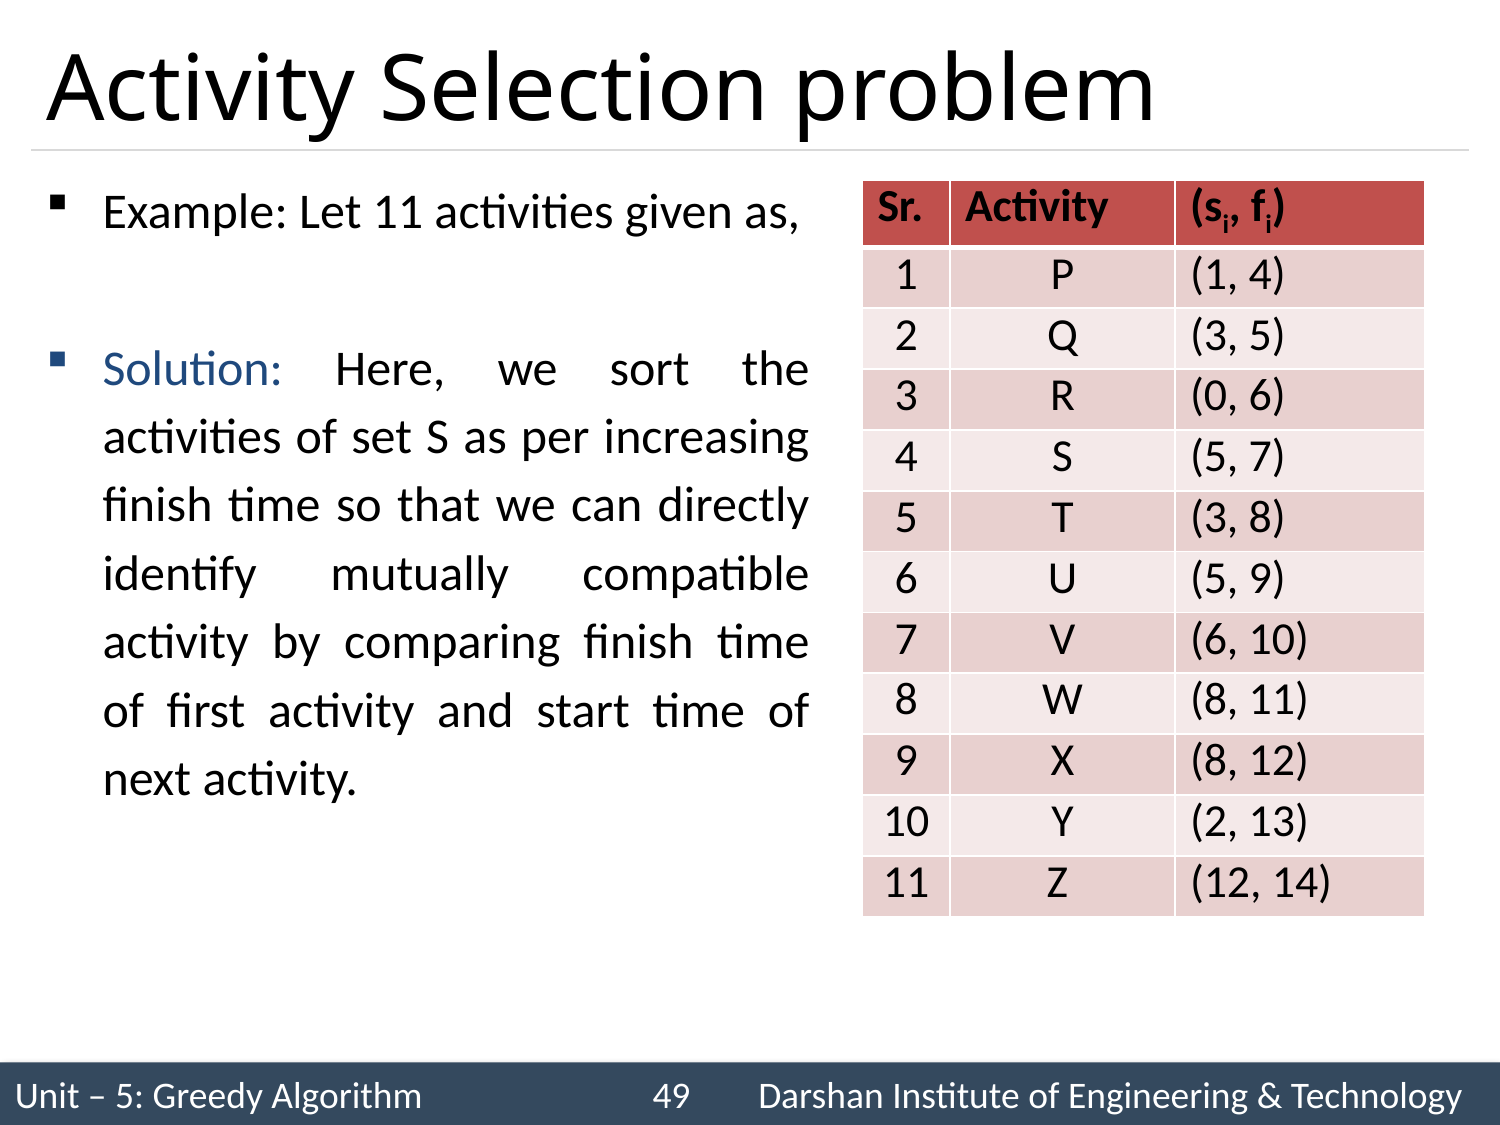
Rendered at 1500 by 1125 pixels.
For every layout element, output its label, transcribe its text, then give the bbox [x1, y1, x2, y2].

table_cell X [951, 735, 1174, 794]
table_cell (3, 5) [1176, 309, 1424, 368]
table_cell 10 [863, 796, 949, 855]
table_cell P [951, 250, 1174, 307]
title Activity Selection problem [31, 17, 1469, 150]
list Example: Let 11 activities given as, Solution: Here, we sort the activities of set S as per increasing finish time so that we can directly identify mutually compatible activity by comparing finish time of first activity and start time of next activity. [31, 162, 825, 1038]
table_cell 8 [863, 674, 949, 733]
table_cell 1 [863, 250, 949, 307]
table_cell (2, 13) [1176, 796, 1424, 855]
table_cell (6, 10) [1176, 613, 1424, 672]
table_cell 11 [863, 857, 949, 916]
table_cell 6 [863, 552, 949, 612]
table_cell R [951, 370, 1174, 429]
table_cell 9 [863, 735, 949, 794]
table_header (si, fi) [1176, 181, 1424, 245]
table_header Sr. [863, 181, 949, 245]
table_cell 4 [863, 431, 949, 490]
table_cell (5, 7) [1176, 431, 1424, 490]
table_cell V [951, 613, 1174, 672]
table_cell T [951, 492, 1174, 551]
table_cell 3 [863, 370, 949, 429]
table_cell W [951, 674, 1174, 733]
table_header Activity [951, 181, 1174, 245]
table_cell 2 [863, 309, 949, 368]
table_cell (5, 9) [1176, 552, 1424, 612]
table_cell (12, 14) [1176, 857, 1424, 916]
table_cell 7 [863, 613, 949, 672]
table_cell U [951, 552, 1174, 612]
table_cell Z [951, 857, 1174, 916]
table_cell (1, 4) [1176, 250, 1424, 307]
table_cell Y [951, 796, 1174, 855]
table_cell (3, 8) [1176, 492, 1424, 551]
table_cell (0, 6) [1176, 370, 1424, 429]
table_cell 5 [863, 492, 949, 551]
table_cell (8, 12) [1176, 735, 1424, 794]
table_cell (8, 11) [1176, 674, 1424, 733]
table_cell Q [951, 309, 1174, 368]
table_cell S [951, 431, 1174, 490]
